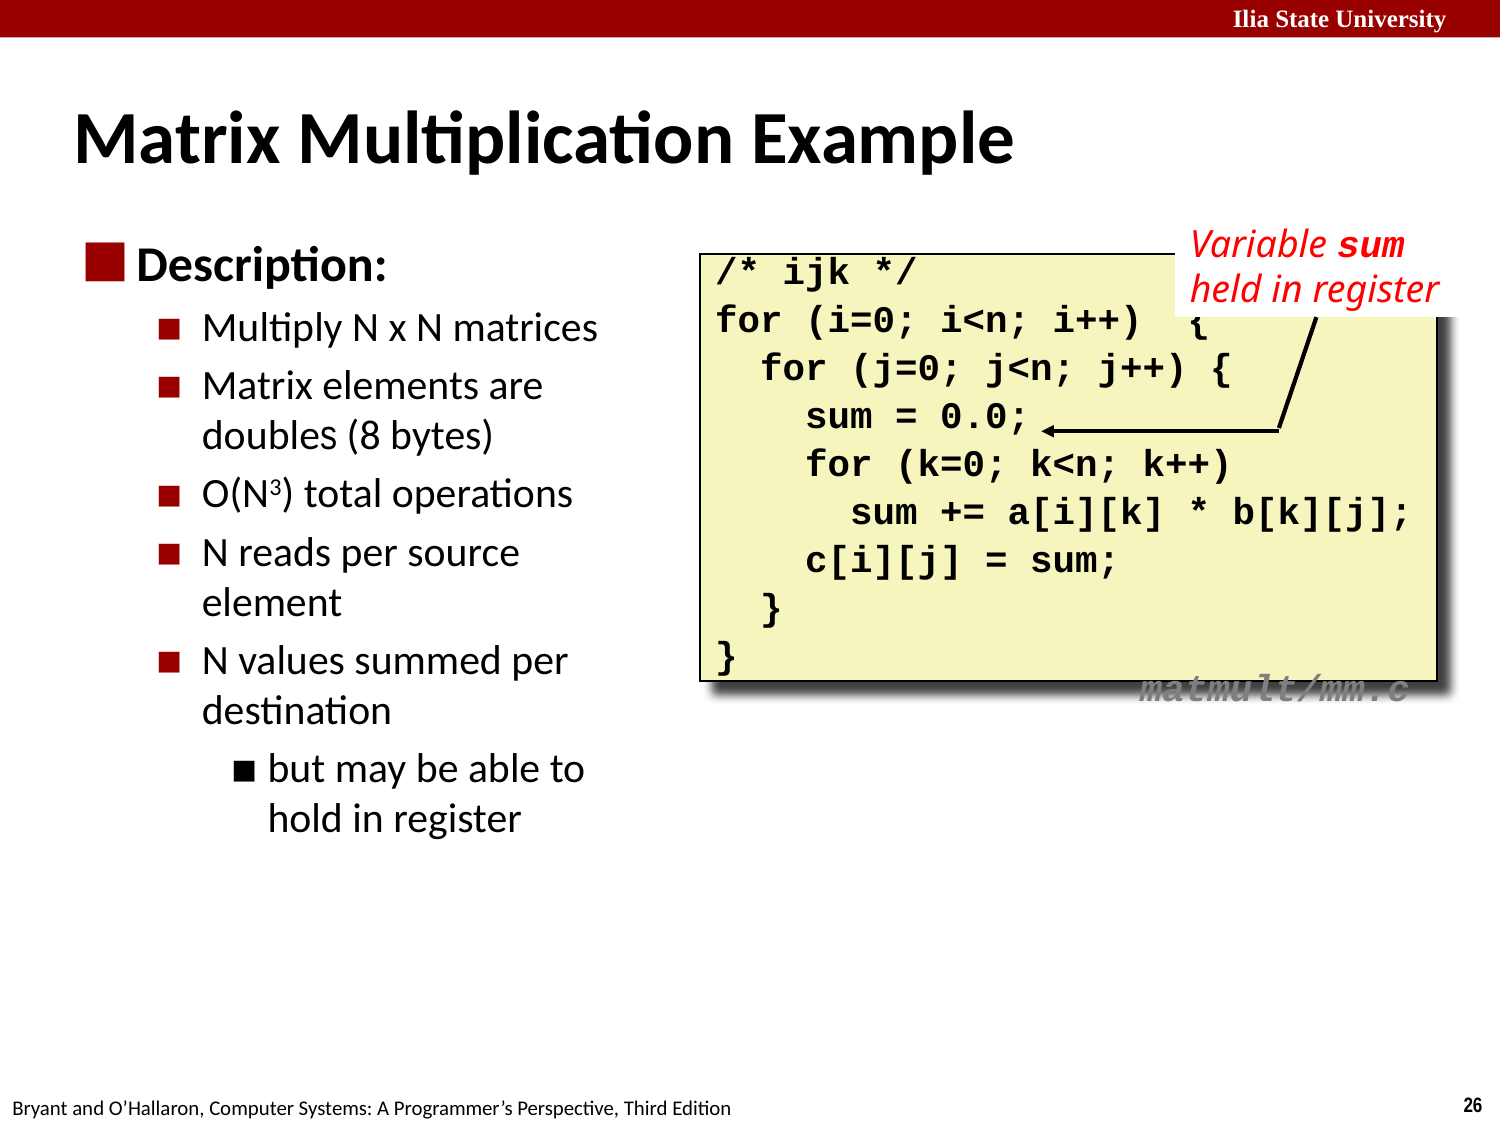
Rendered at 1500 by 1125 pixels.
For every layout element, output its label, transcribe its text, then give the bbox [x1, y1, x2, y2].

text_box /* ijk */ for (i=0; i<n; i++) { for (j=0; j<n; j++) { sum = 0.0; for (k=0; k<n; k++) sum += a[i][k] * b[k][j]; c[i][j] = sum; } } [700, 253, 1438, 682]
text_box Variable sum held in register [1175, 212, 1484, 317]
text_box matmult/mm.c [1125, 659, 1437, 718]
list Description: Multiply N x N matrices Matrix elements are doubles (8 bytes) O(N3) total operations N reads per source element N values summed per destination but may be able to hold in register [65, 223, 663, 1040]
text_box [1041, 316, 1317, 432]
title Matrix Multiplication Example [58, 71, 1304, 197]
